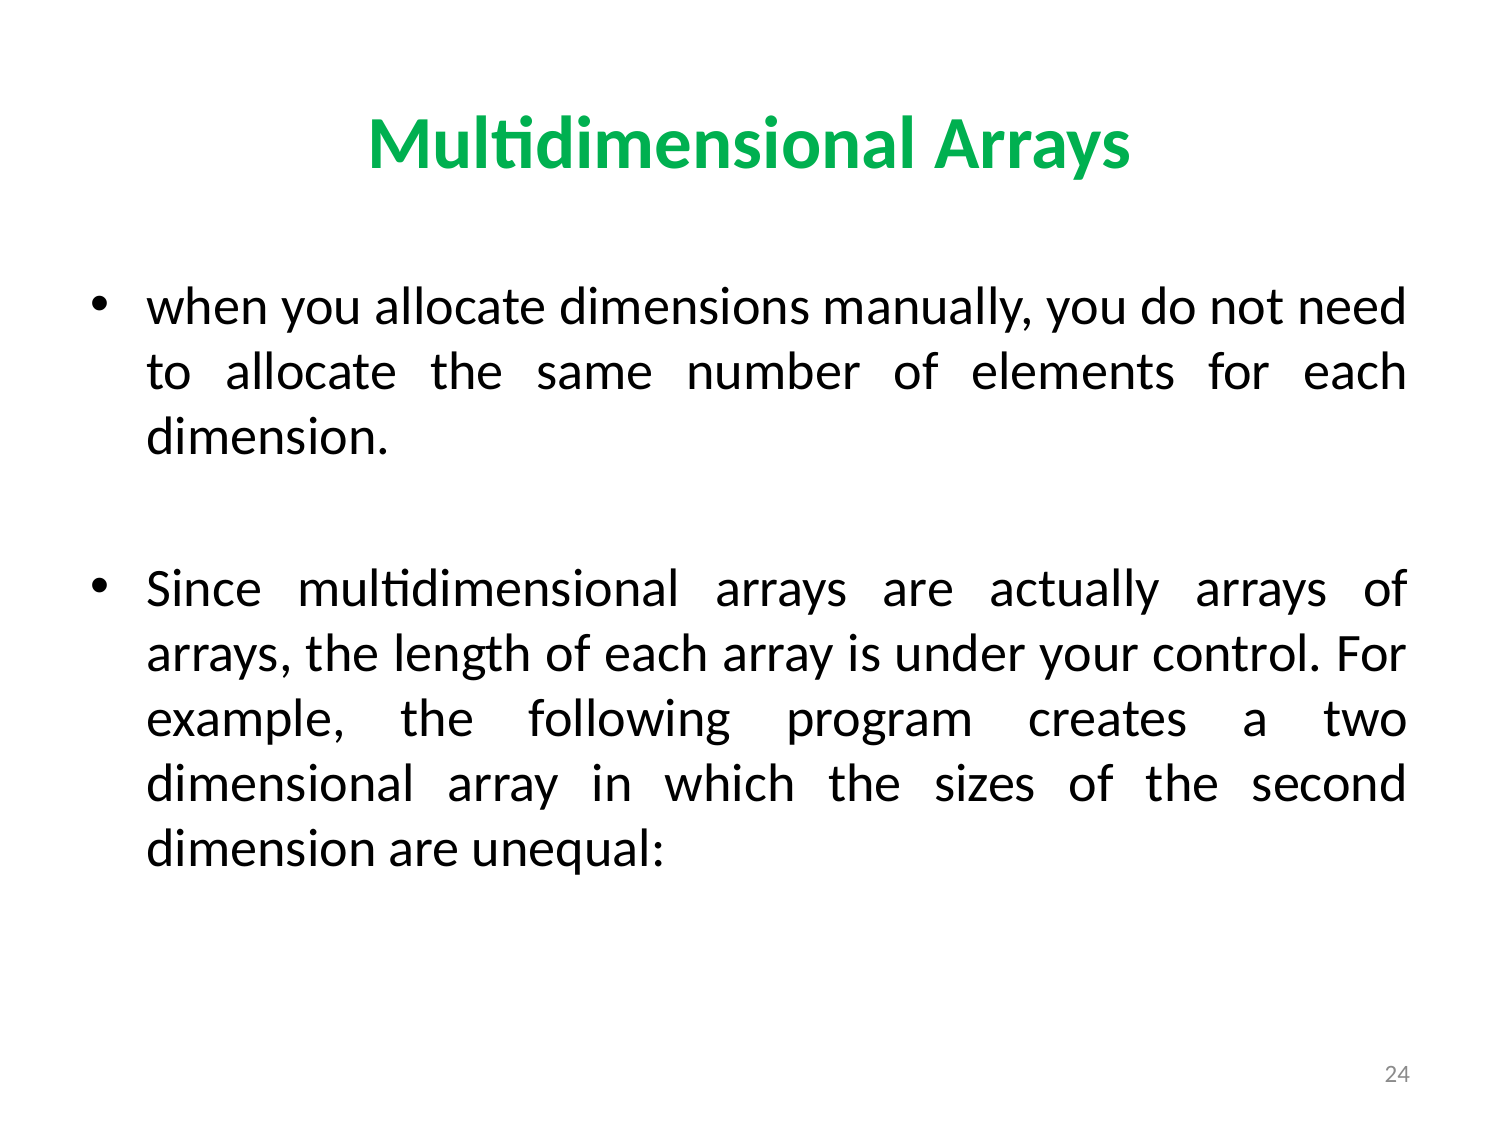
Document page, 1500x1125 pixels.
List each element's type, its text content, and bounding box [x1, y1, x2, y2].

list when you allocate dimensions manually, you do not need to allocate the same number of elements for each dimension. Since multidimensional arrays are actually arrays of arrays, the length of each array is under your control. For example, the following program creates a two dimensional array in which the sizes of the second dimension are unequal: [75, 262, 1425, 1005]
slide_number 24 [1074, 1042, 1425, 1103]
title Multidimensional Arrays [75, 45, 1425, 233]
